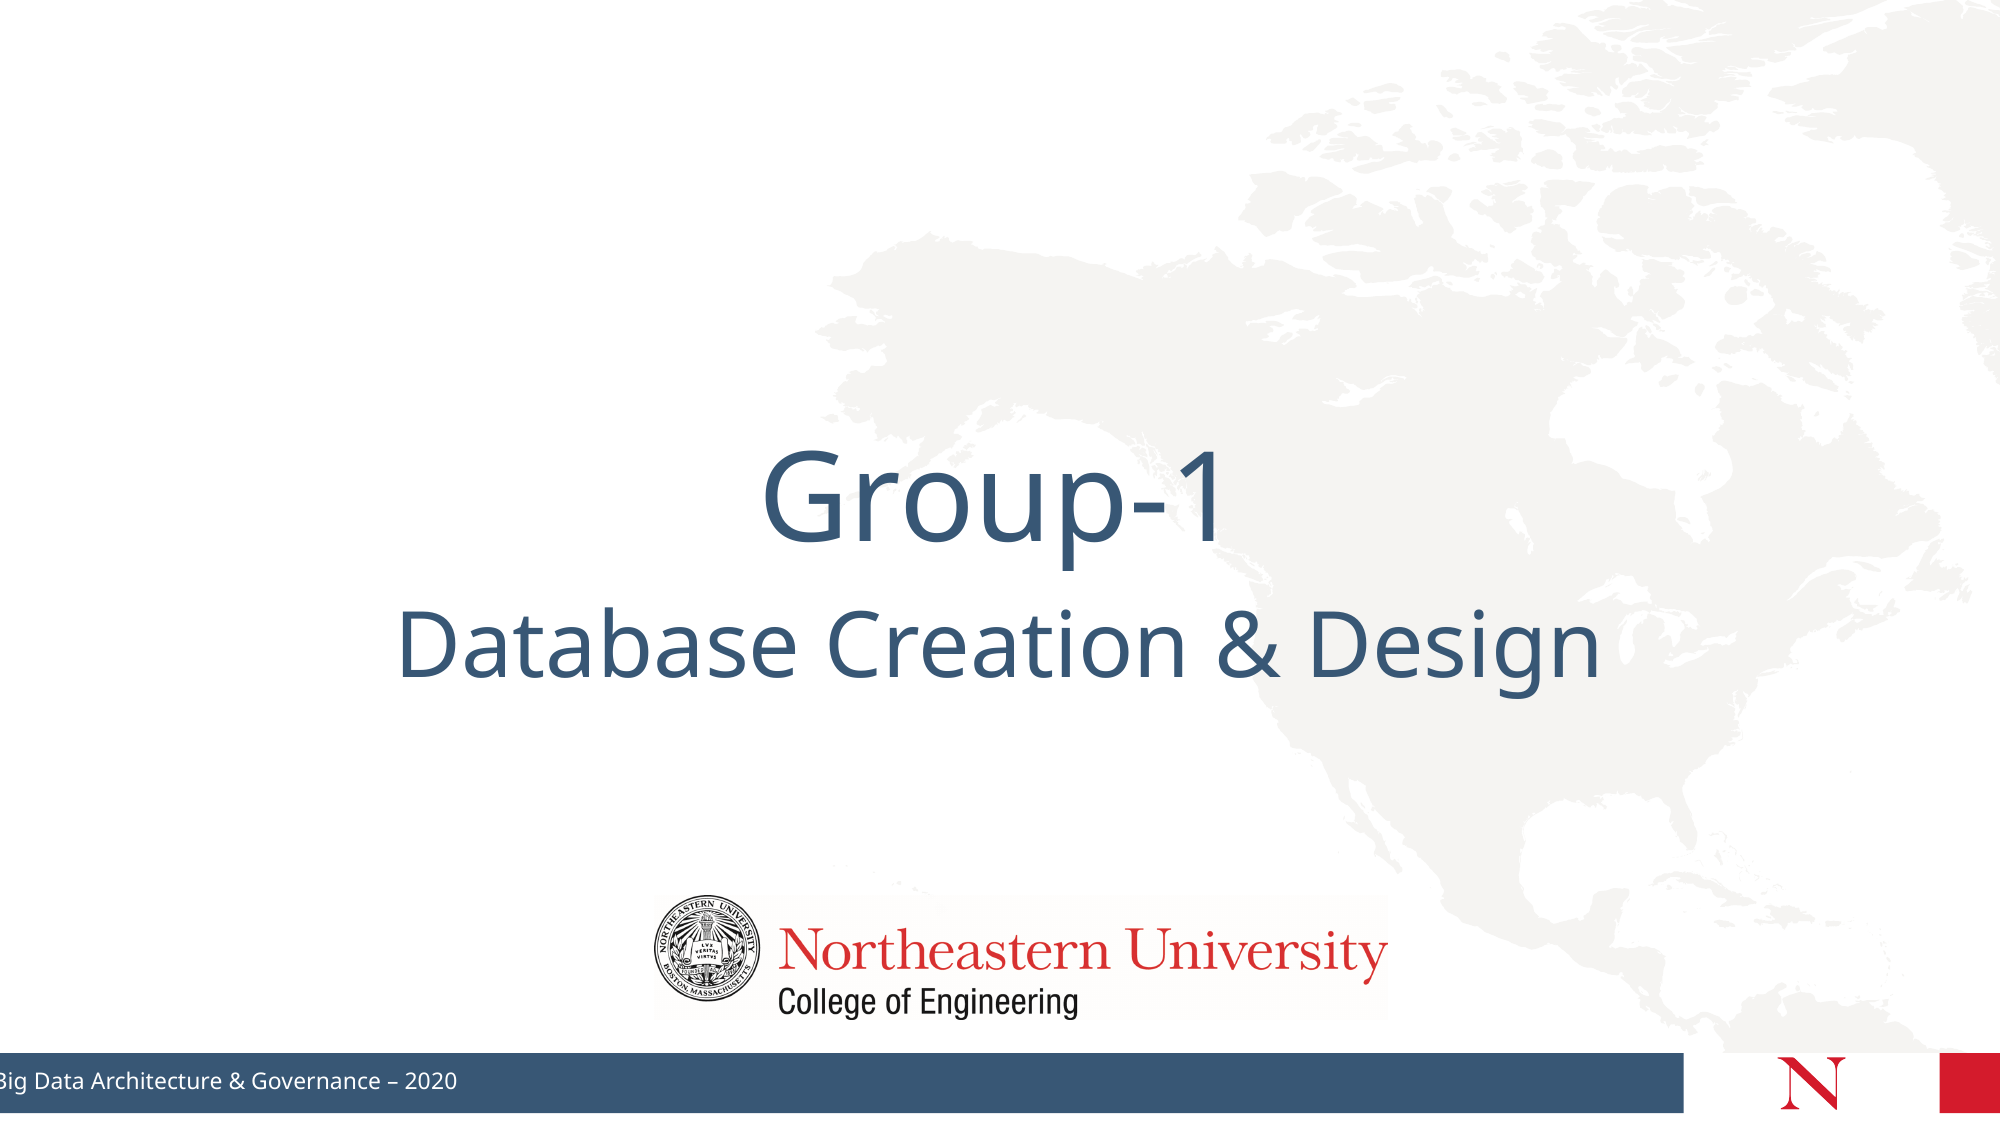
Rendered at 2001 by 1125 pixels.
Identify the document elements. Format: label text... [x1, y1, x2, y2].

picture [1766, 1053, 1857, 1125]
subtitle Database Creation & Design [249, 590, 1750, 863]
title Group-1 [249, 184, 1750, 576]
picture [654, 895, 1388, 1020]
